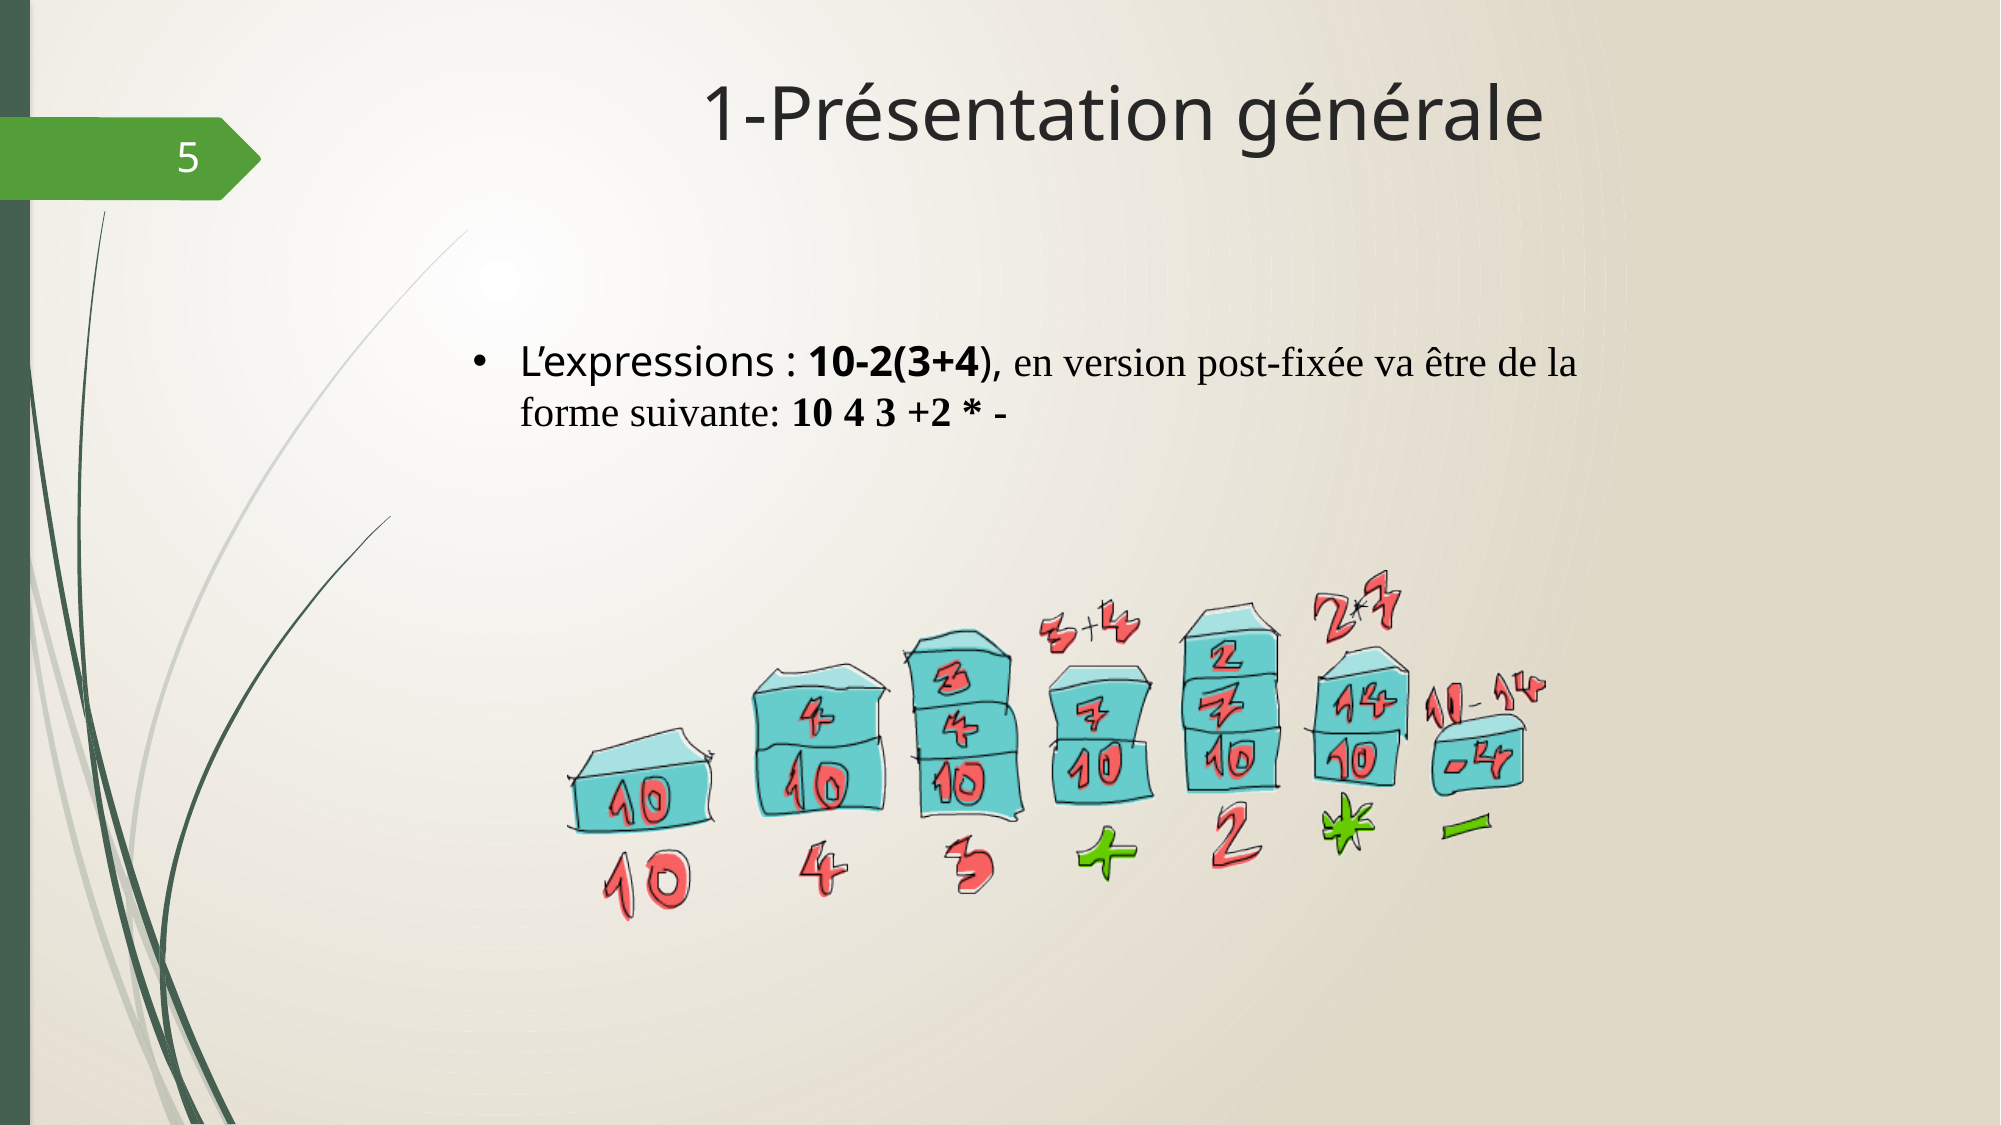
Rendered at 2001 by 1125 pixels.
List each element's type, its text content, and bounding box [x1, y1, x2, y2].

slide_number 5 [87, 129, 216, 190]
title 1-Présentation générale [392, 57, 1855, 201]
picture [566, 570, 1546, 921]
text_box L’expressions : 10-2(3+4), en version post-fixée va être de la forme suivante: 10 4 3 +2 * - [457, 327, 1655, 443]
